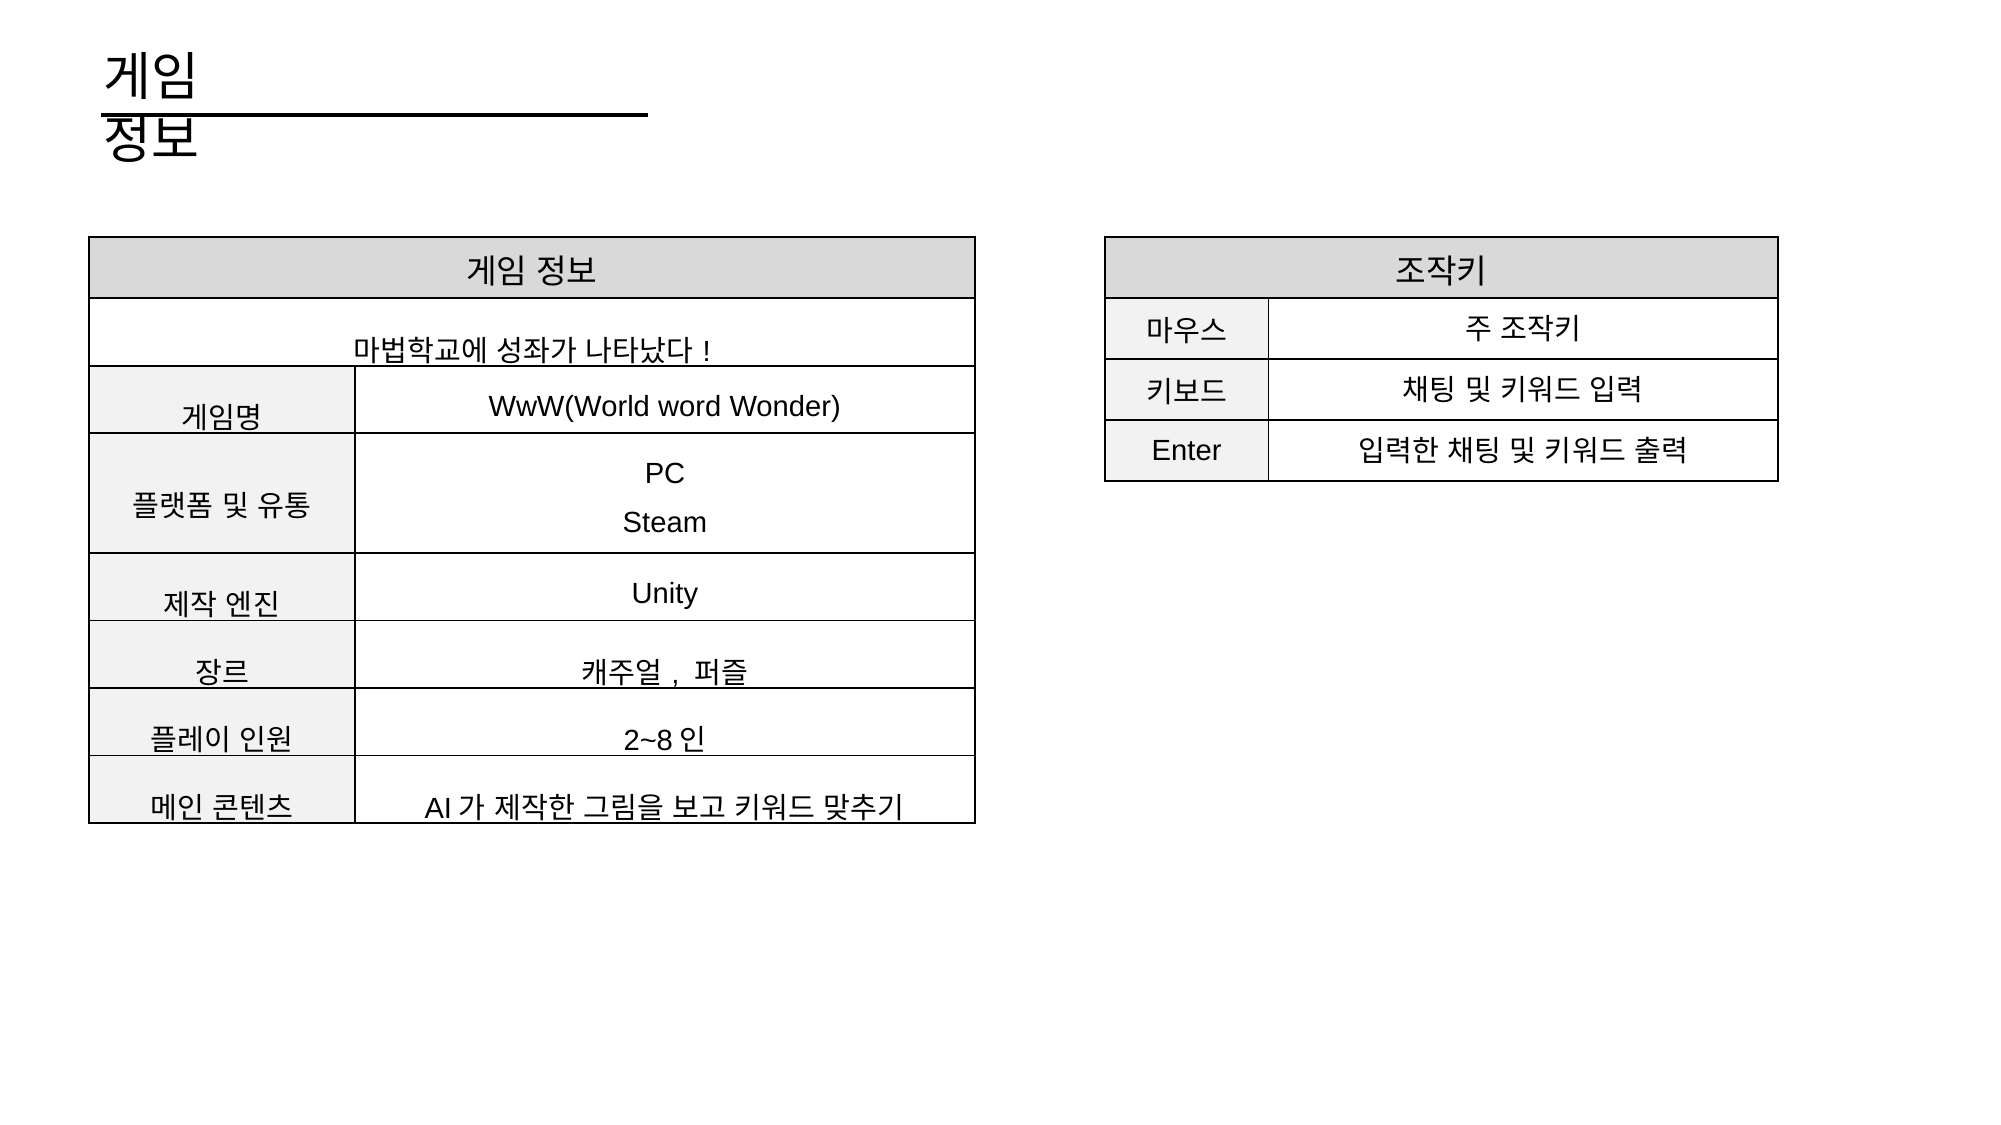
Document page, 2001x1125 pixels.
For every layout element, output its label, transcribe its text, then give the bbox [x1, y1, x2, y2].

table_cell 2~8인 [356, 689, 974, 755]
table_cell 마우스 [1106, 299, 1268, 358]
table_cell WwW(World word Wonder) [356, 367, 974, 432]
table_cell 장르 [90, 621, 354, 687]
table_cell 플레이 인원 [90, 689, 354, 755]
table_cell 캐주얼, 퍼즐 [356, 621, 974, 687]
table_cell 플랫폼 및 유통 [90, 434, 354, 552]
table_cell AI가 제작한 그림을 보고 키워드 맞추기 [356, 756, 974, 822]
text_box 게임 정보 [89, 36, 323, 177]
table_cell Enter [1106, 421, 1268, 480]
table_cell 제작 엔진 [90, 554, 354, 620]
table_cell 주 조작키 [1269, 299, 1777, 358]
table_header 게임 정보 [90, 238, 974, 297]
table_cell 키보드 [1106, 360, 1268, 419]
table_cell Unity [356, 554, 974, 620]
table_header 조작키 [1106, 238, 1777, 297]
table_cell 마법학교에 성좌가 나타났다! [90, 299, 974, 365]
table_cell 채팅 및 키워드 입력 [1269, 360, 1777, 419]
table_cell PC Steam [356, 434, 974, 552]
table_cell 메인 콘텐츠 [90, 756, 354, 822]
table_cell 입력한 채팅 및 키워드 출력 [1269, 421, 1777, 480]
table_cell 게임명 [90, 367, 354, 432]
